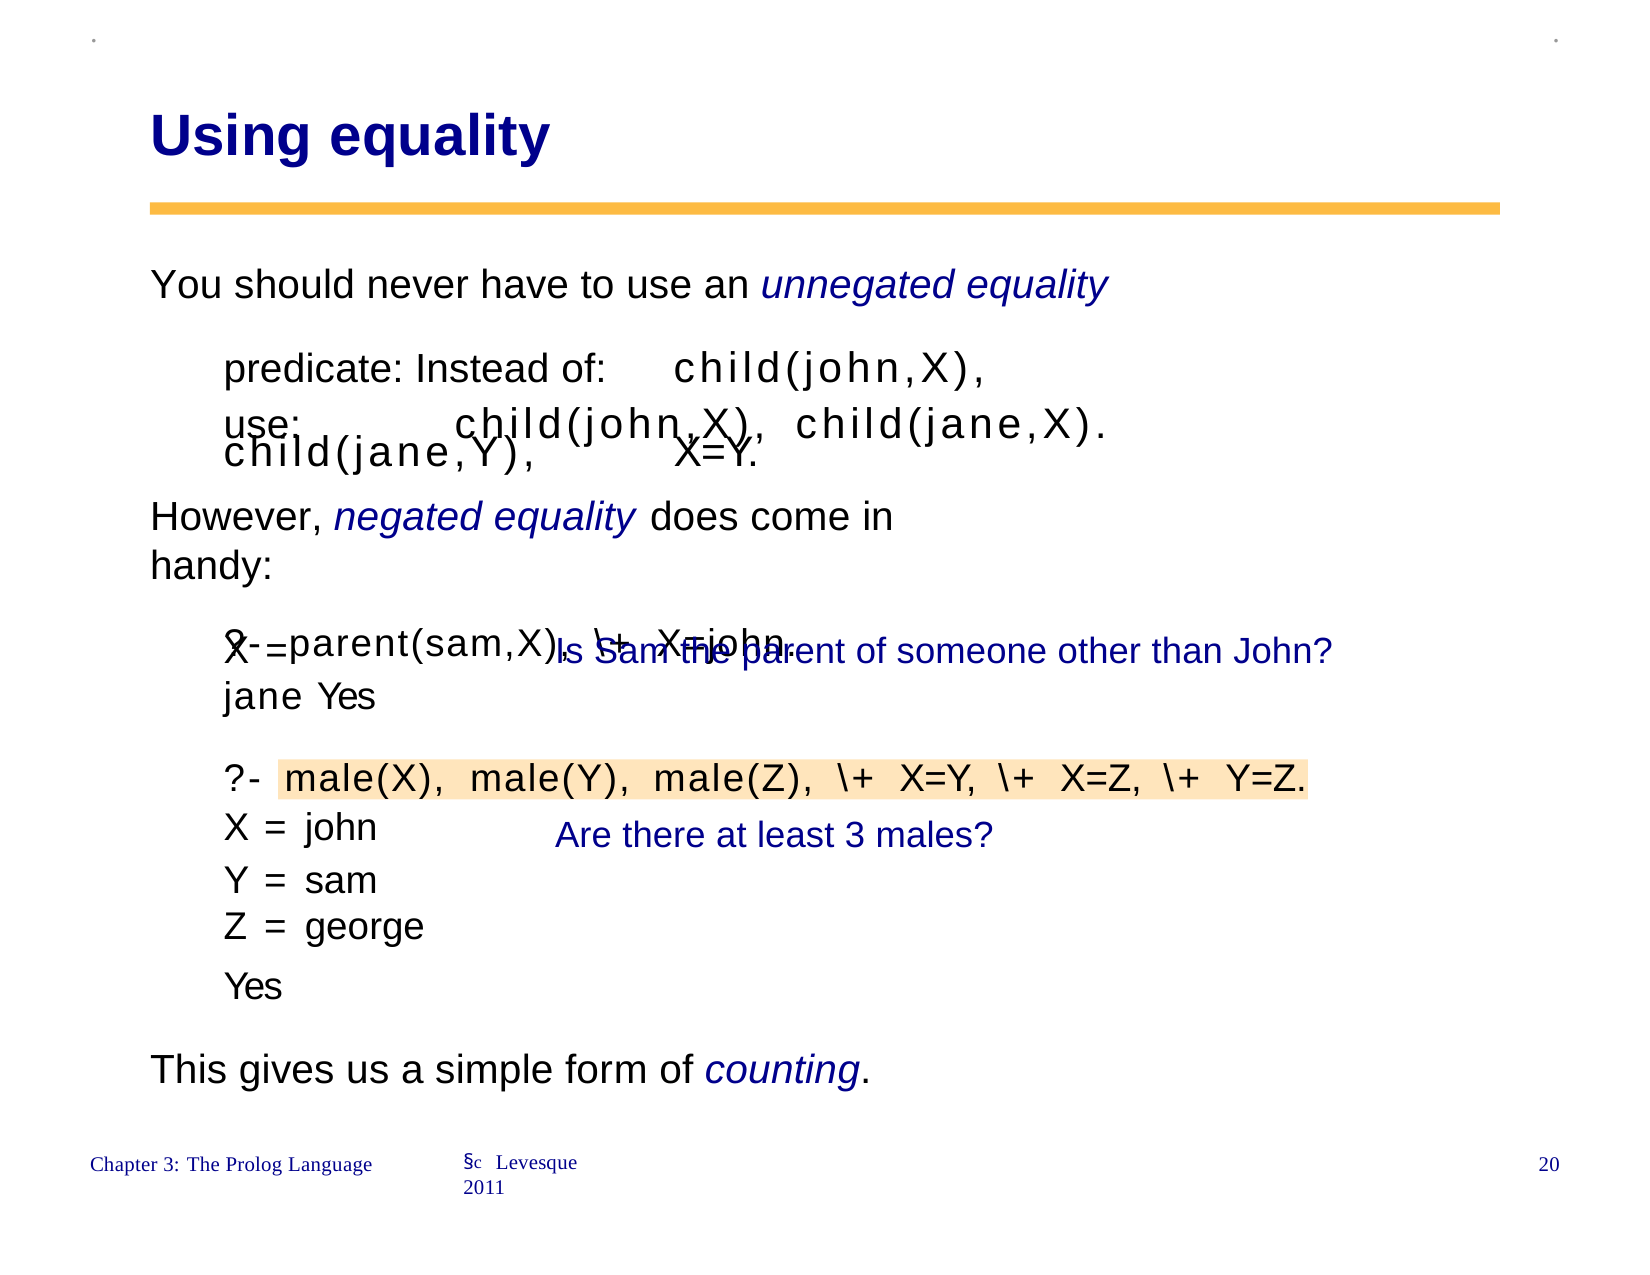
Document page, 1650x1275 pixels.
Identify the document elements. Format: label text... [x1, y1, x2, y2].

table_cell = [254, 859, 295, 905]
text_box male(X), male(Y), male(Z), \+ X=Y, \+ X=Z, \+ Y=Z. [278, 759, 1308, 800]
text_box . [1550, 11, 1563, 49]
footer §c Levesque 2011 [461, 1152, 623, 1275]
table_cell sam [295, 859, 431, 905]
table_cell Y [220, 859, 254, 905]
table_cell Z [220, 905, 254, 958]
table_cell george [295, 905, 431, 958]
text_box Chapter 3: The Prolog Language [87, 1152, 376, 1176]
text_box Using equality You should never have to use an unnegated equality predicate: Instead of: child(john,X), child(jane,Y), X=Y. [147, 96, 1292, 475]
text_box child(john,X), child(jane,X). [452, 395, 1113, 448]
text_box [1292, 202, 1500, 215]
text_box Are there at least 3 males? Yes This gives us a simple form of counting. [147, 811, 997, 1092]
table_header john [295, 806, 431, 859]
table_cell = [254, 905, 295, 958]
text_box ?- [221, 753, 267, 800]
slide_number 20 [1534, 1152, 1565, 1275]
text_box use: [221, 397, 303, 447]
text_box However, negated equality does come in handy: ?- parent(sam,X), \+ X=john. [147, 489, 1023, 665]
table_header X [220, 806, 254, 859]
text_box X = jane Yes [221, 625, 389, 718]
table_header = [254, 806, 295, 859]
text_box . [87, 11, 100, 49]
text_box Is Sam the parent of someone other than John? [552, 627, 1337, 671]
